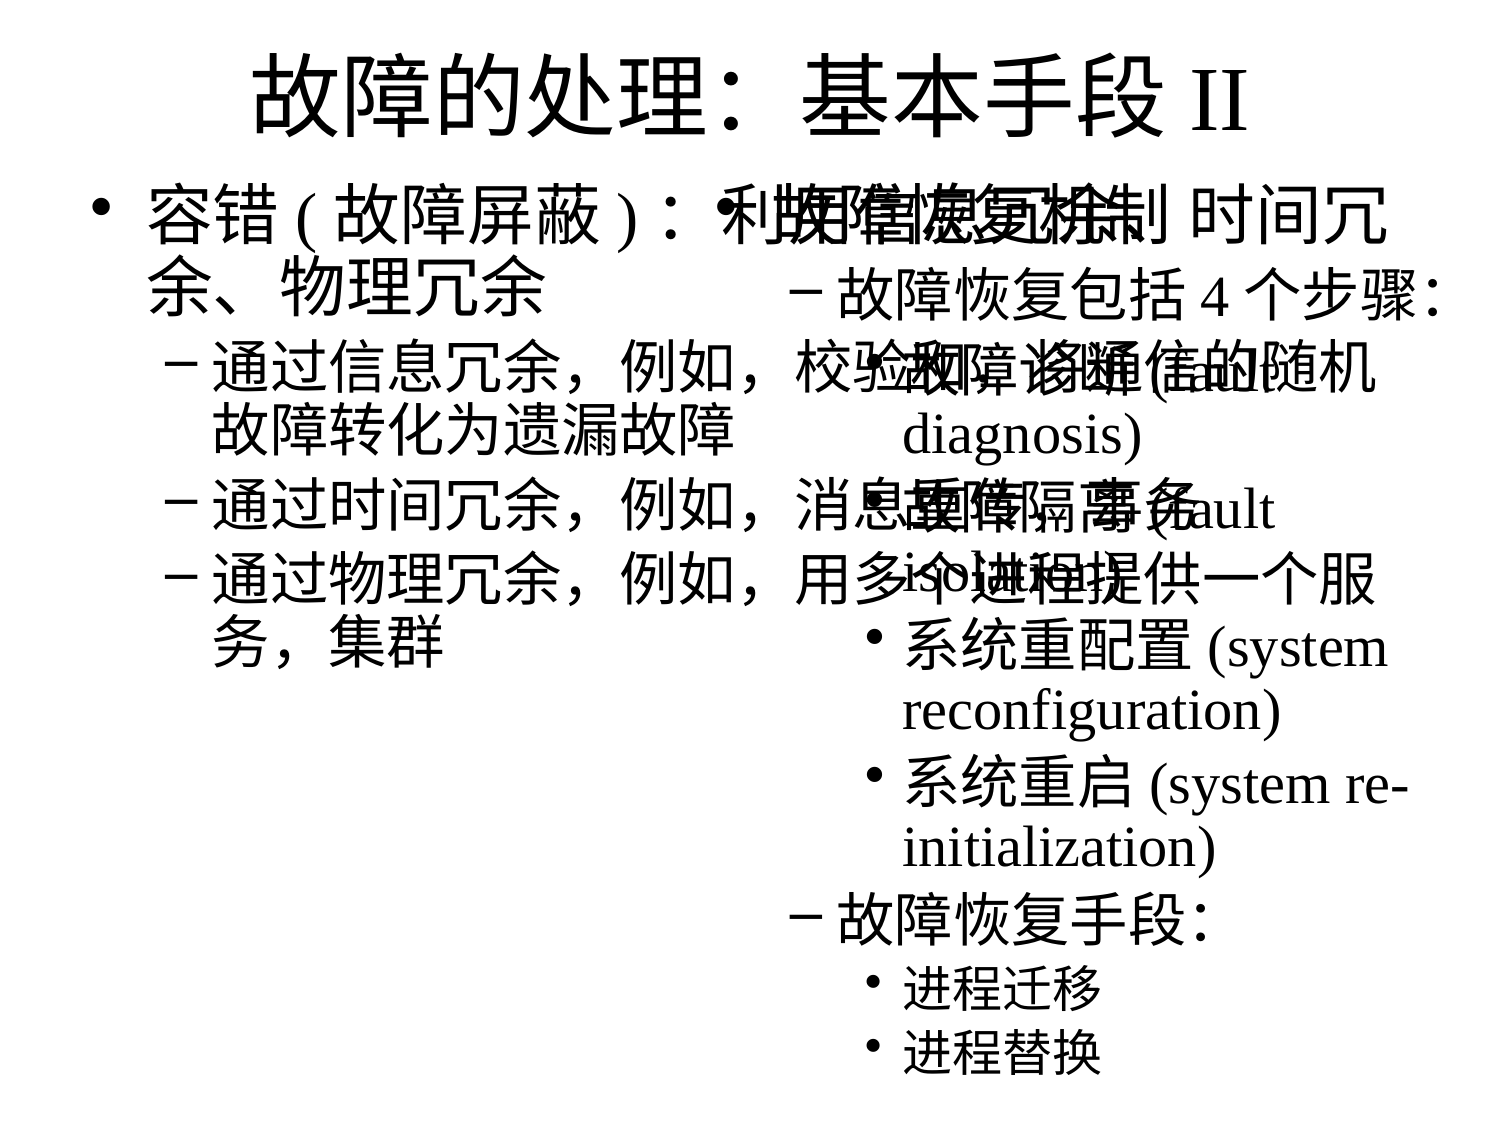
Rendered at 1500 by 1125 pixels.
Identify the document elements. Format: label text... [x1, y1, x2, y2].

list 故障恢复机制 故障恢复包括4个步骤： 故障诊断(fault diagnosis) 故障隔离(fault isolation) 系统重配置(system reconfiguration) 系统重启(system re-initialization) 故障恢复手段： 进程迁移 进程替换 [699, 174, 1438, 1113]
title 故障的处理：基本手段II [75, 0, 1425, 174]
list 容错(故障屏蔽)：利用信息冗余、时间冗余、物理冗余 通过信息冗余，例如，校验和，将通信的随机故障转化为遗漏故障 通过时间冗余，例如，消息重传，事务 通过物理冗余，例如，用多个进程提供一个服务，集群 [75, 174, 1425, 1125]
